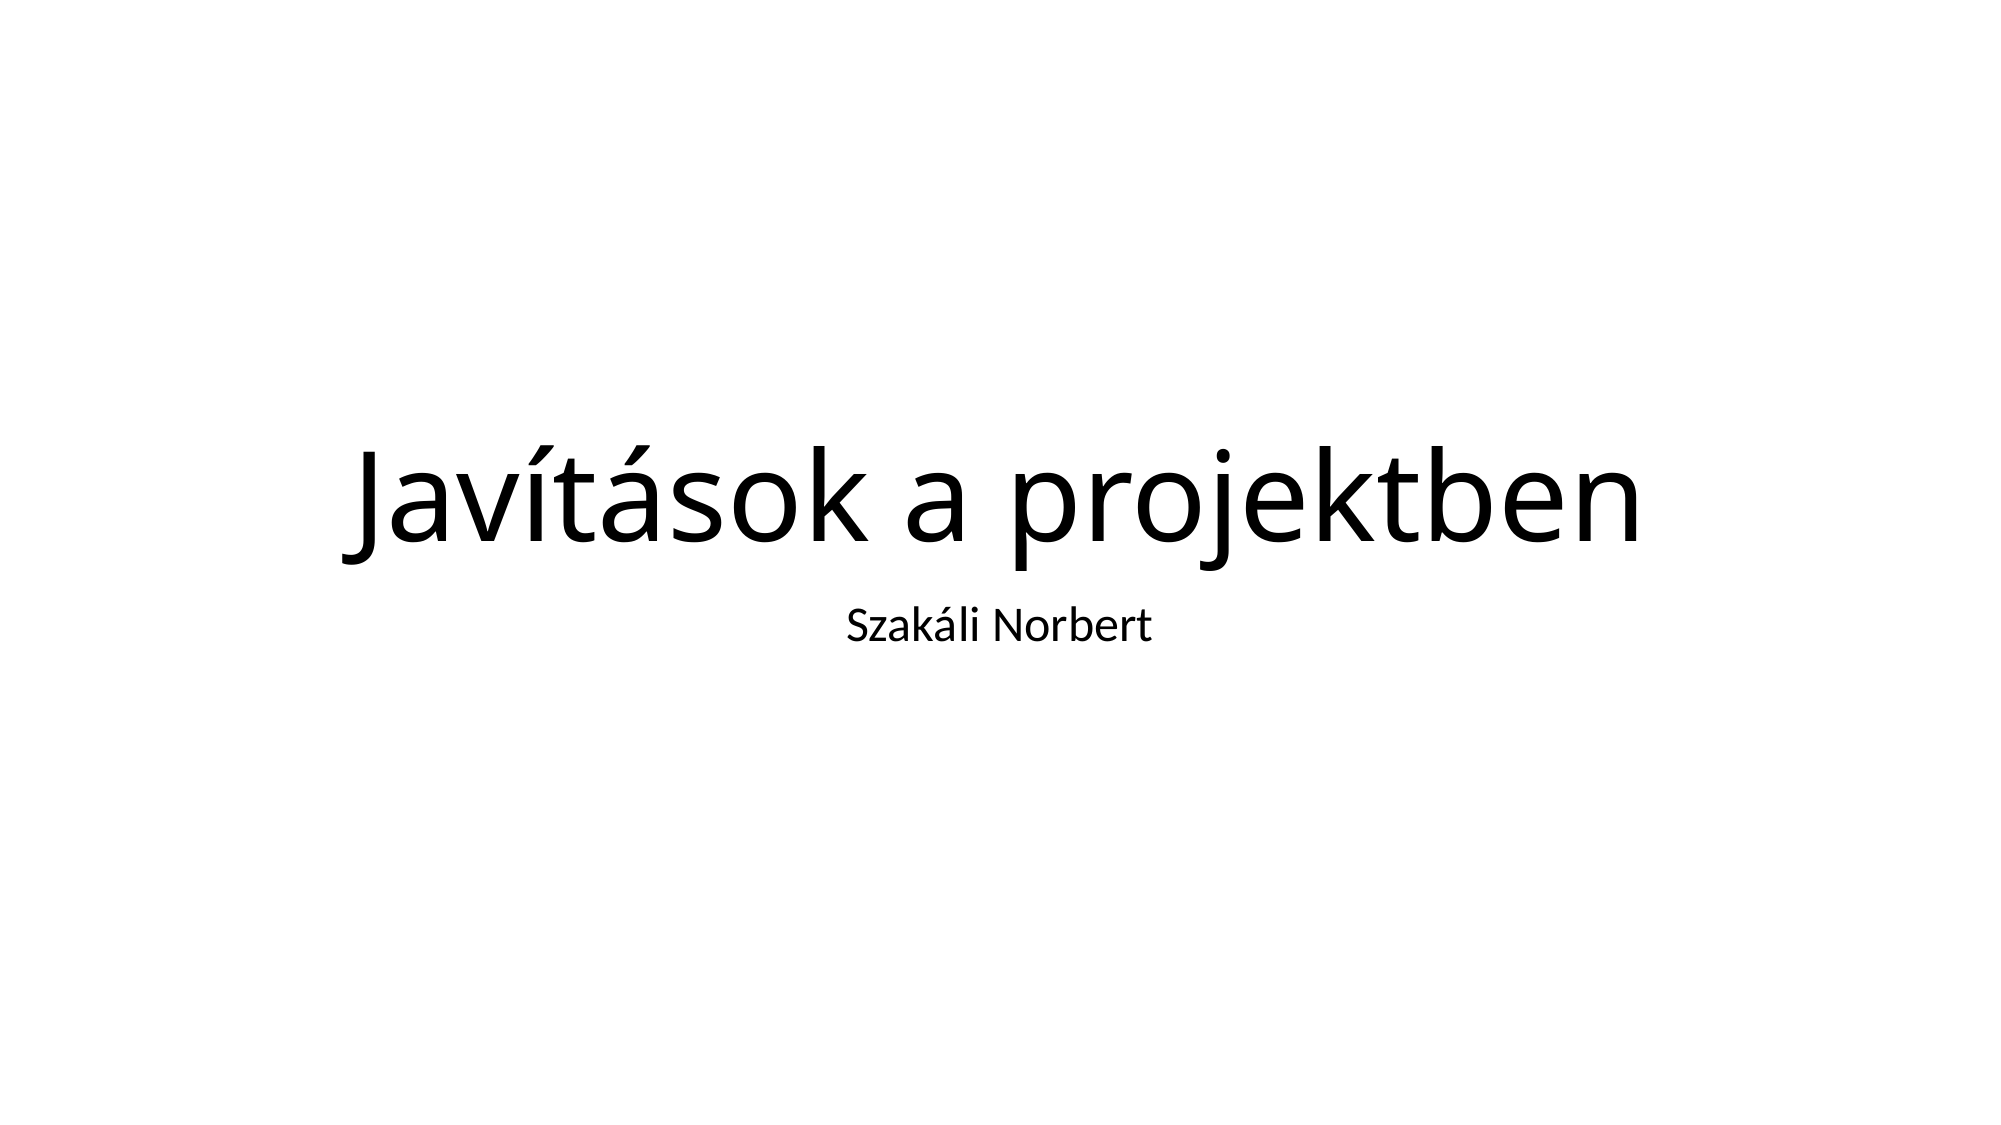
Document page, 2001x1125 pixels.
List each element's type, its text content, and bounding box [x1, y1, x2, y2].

subtitle Szakáli Norbert [249, 590, 1750, 863]
title Javítások a projektben [249, 184, 1750, 576]
